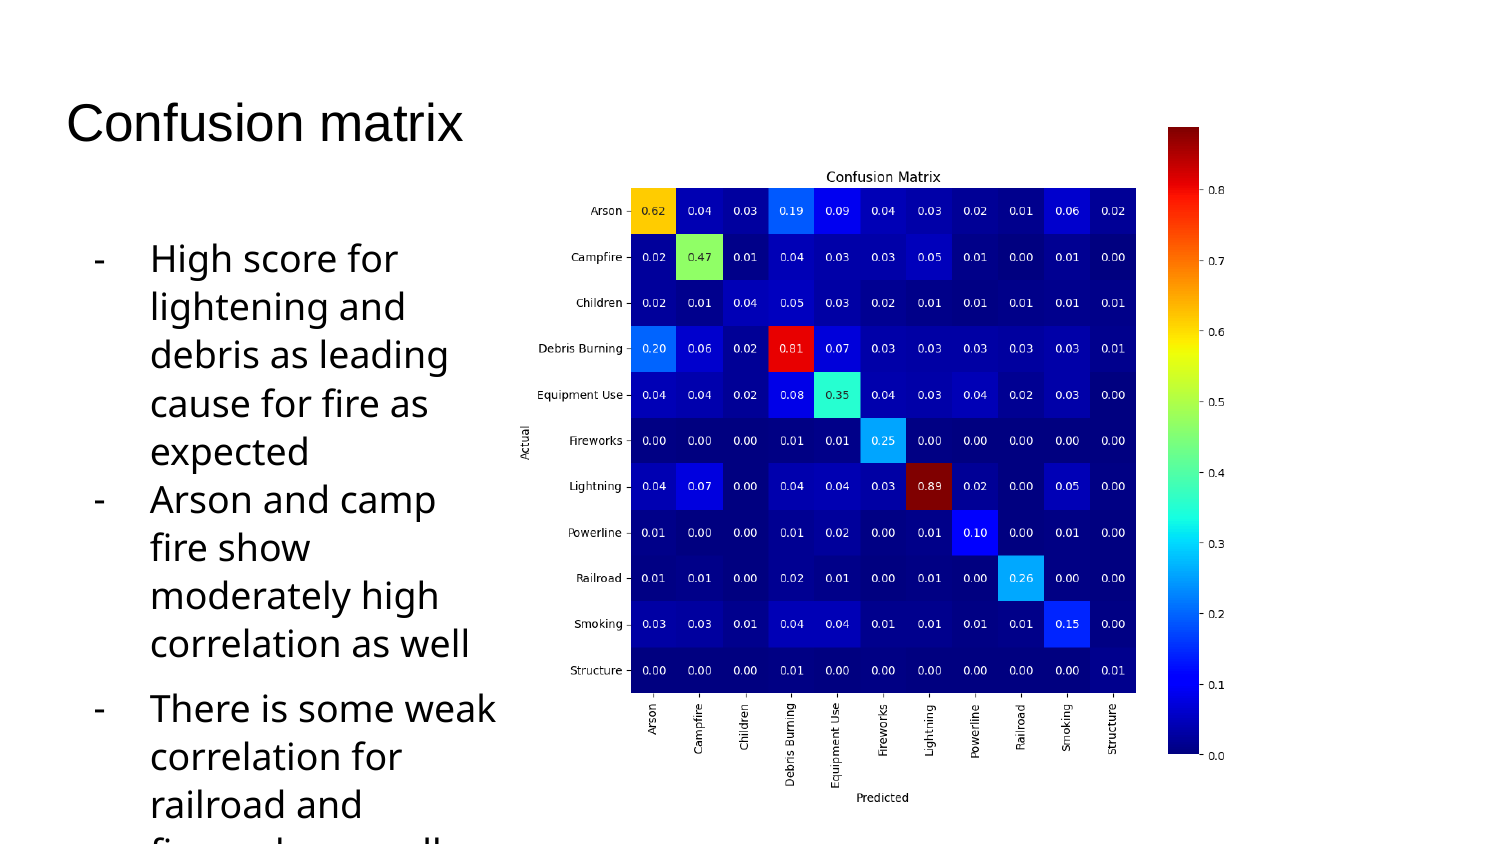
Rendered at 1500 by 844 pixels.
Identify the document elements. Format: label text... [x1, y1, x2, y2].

title Confusion matrix [51, 72, 1449, 167]
text_box High score for lightening and debris as leading cause for fire as expected Arson and camp fire show moderately high correlation as well There is some weak correlation for railroad and fireworks as well [78, 224, 519, 844]
picture [512, 119, 1232, 812]
